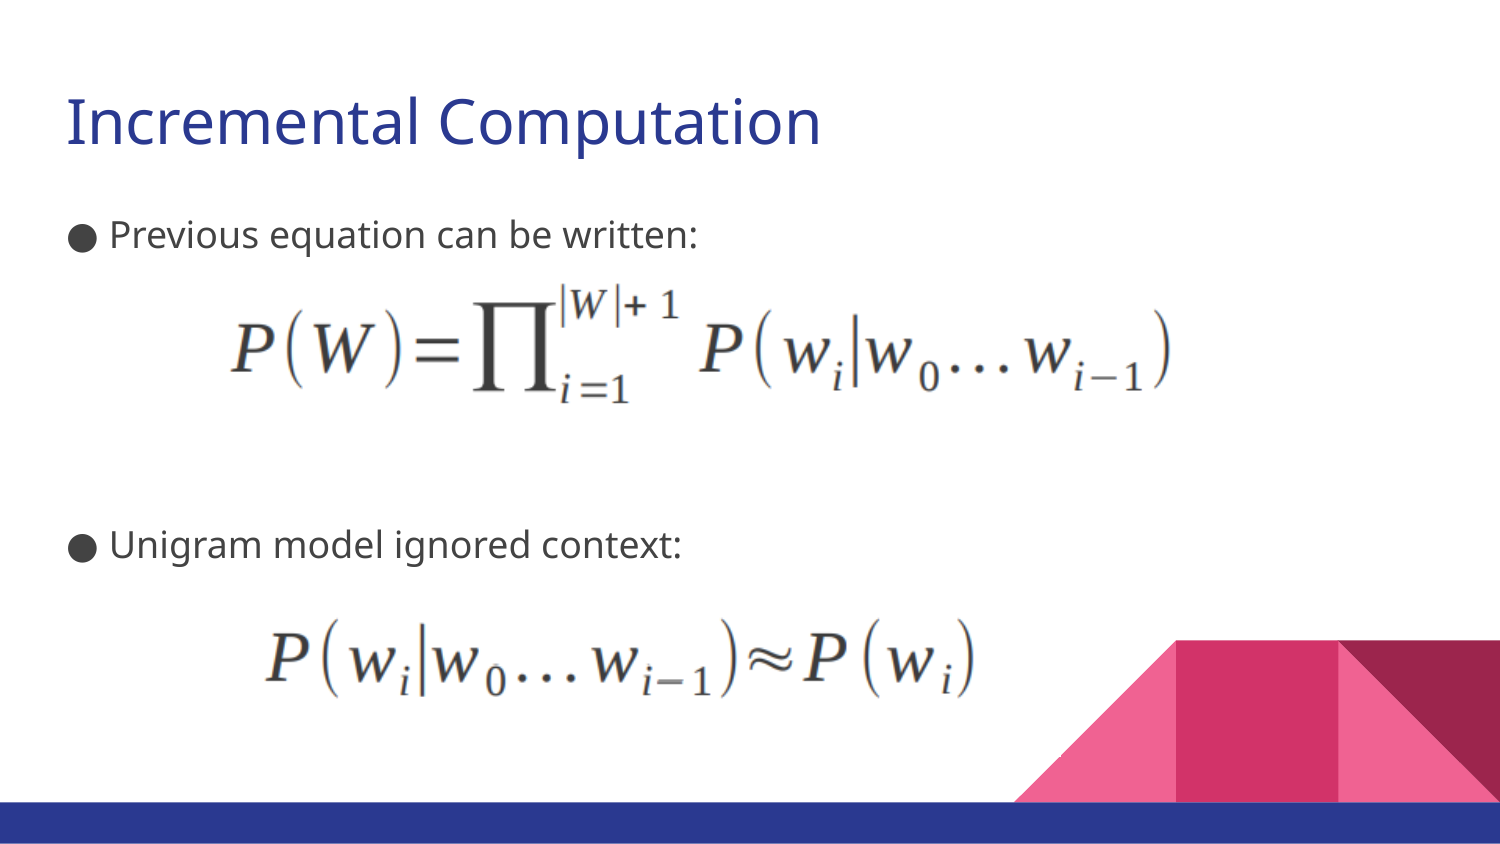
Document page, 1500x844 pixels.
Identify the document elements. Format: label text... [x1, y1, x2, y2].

picture [91, 273, 1340, 474]
list ● Previous equation can be written: ● Unigram model ignored context: [51, 189, 1449, 834]
picture [152, 588, 1061, 757]
title Incremental Computation [51, 67, 1449, 167]
